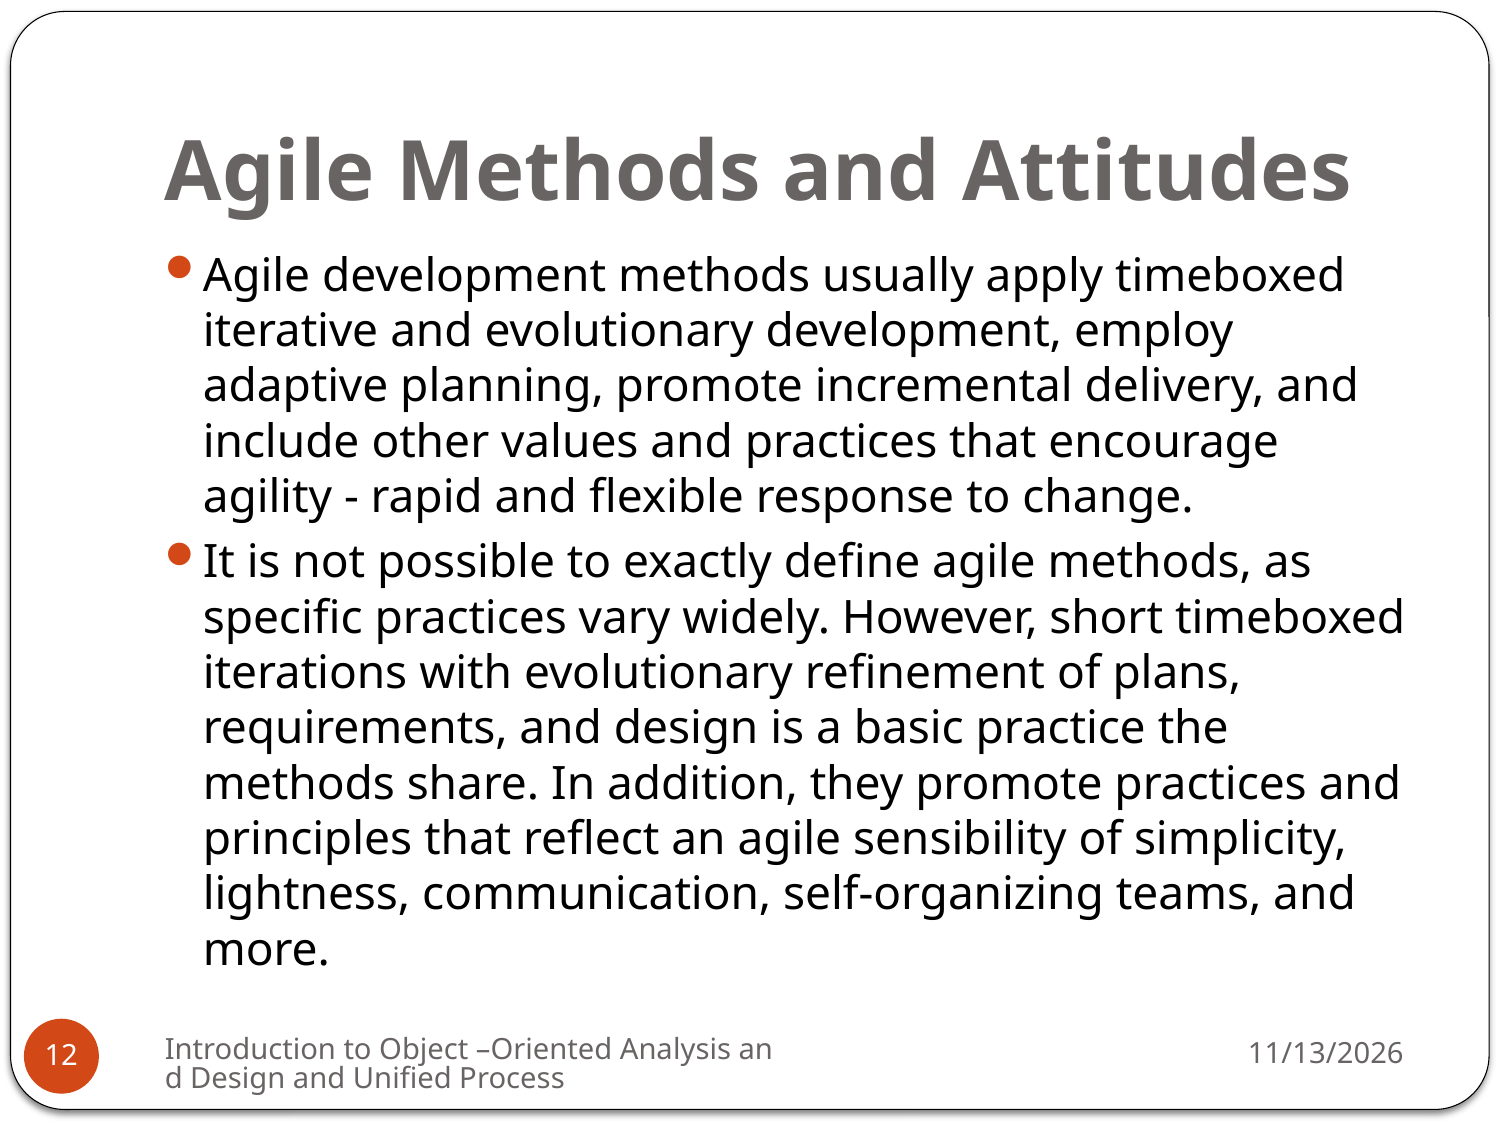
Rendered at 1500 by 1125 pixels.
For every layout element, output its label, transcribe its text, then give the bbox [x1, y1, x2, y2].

list Agile development methods usually apply timeboxed iterative and evolutionary development, employ adaptive planning, promote incremental delivery, and include other values and practices that encourage agility - rapid and flexible response to change. It is not possible to exactly define agile methods, as specific practices vary widely. However, short timeboxed iterations with evolutionary refinement of plans, requirements, and design is a basic practice the methods share. In addition, they promote practices and principles that reflect an agile sensibility of simplicity, lightness, communication, self-organizing teams, and more. [150, 237, 1425, 988]
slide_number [1012, 1015, 1419, 1094]
title Agile Methods and Attitudes [150, 45, 1425, 233]
footer Introduction to Object –Oriented Analysis and Design and Unified Process [150, 1012, 800, 1088]
slide_number 12 [23, 1018, 99, 1094]
